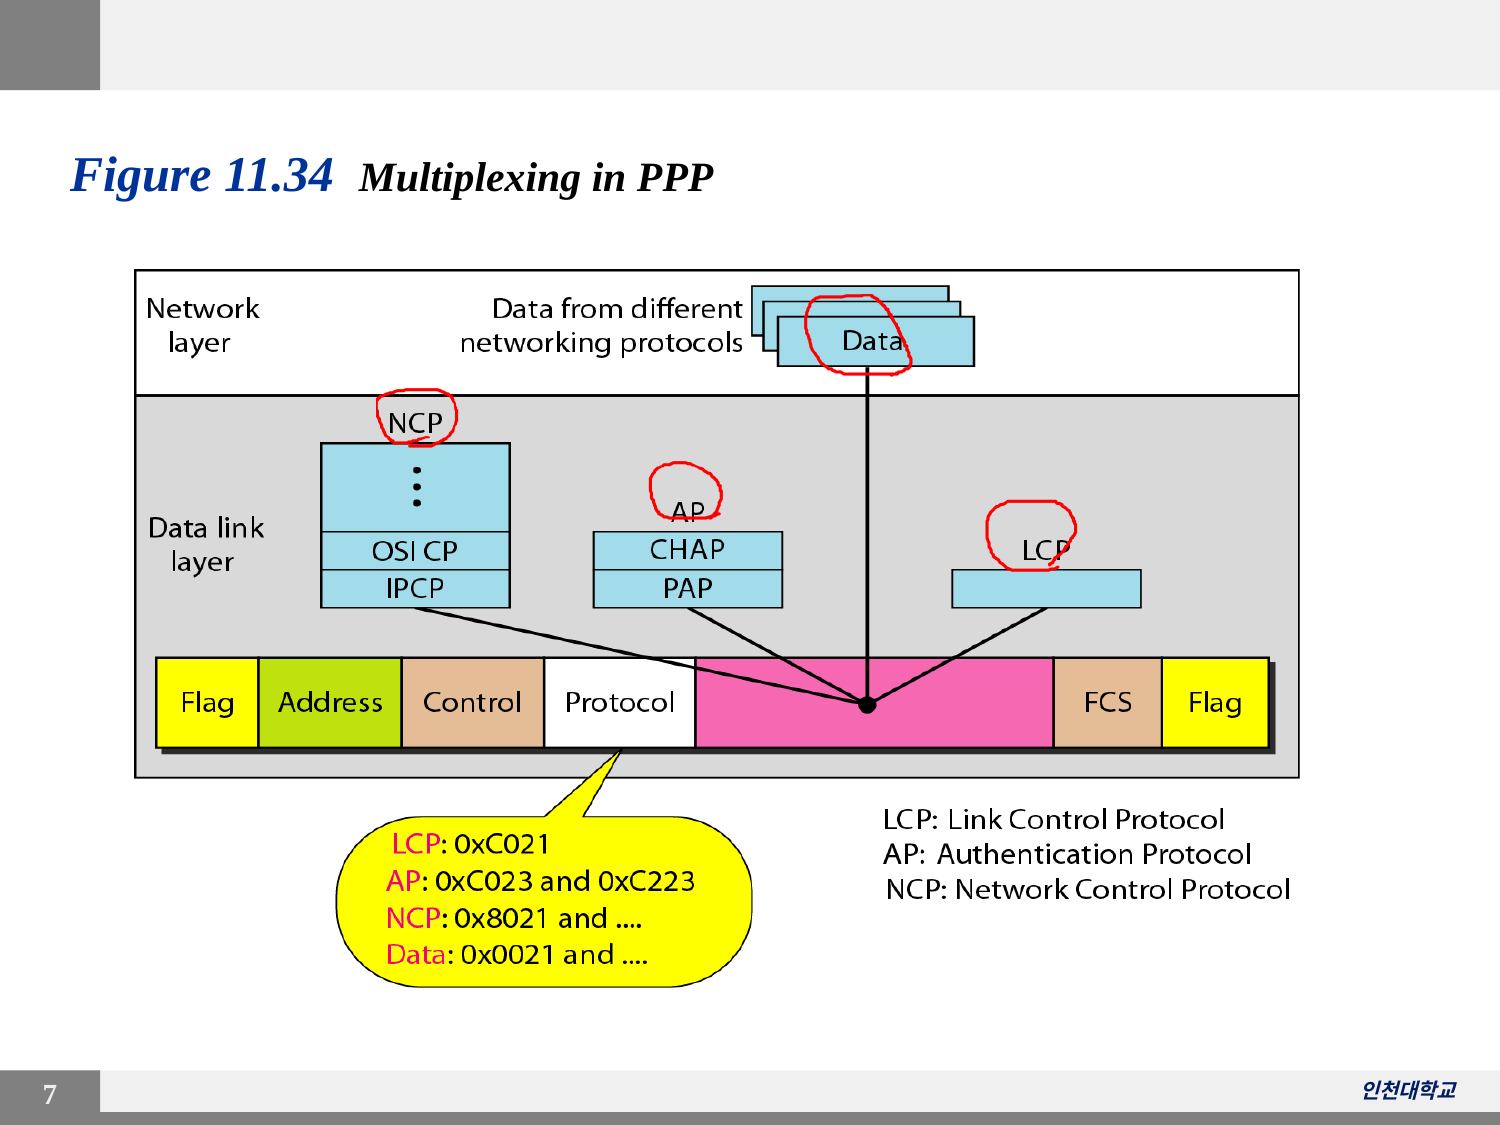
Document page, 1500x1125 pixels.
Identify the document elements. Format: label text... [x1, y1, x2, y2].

text_box Figure 11.34 Multiplexing in PPP [55, 134, 729, 209]
picture [134, 269, 1301, 988]
